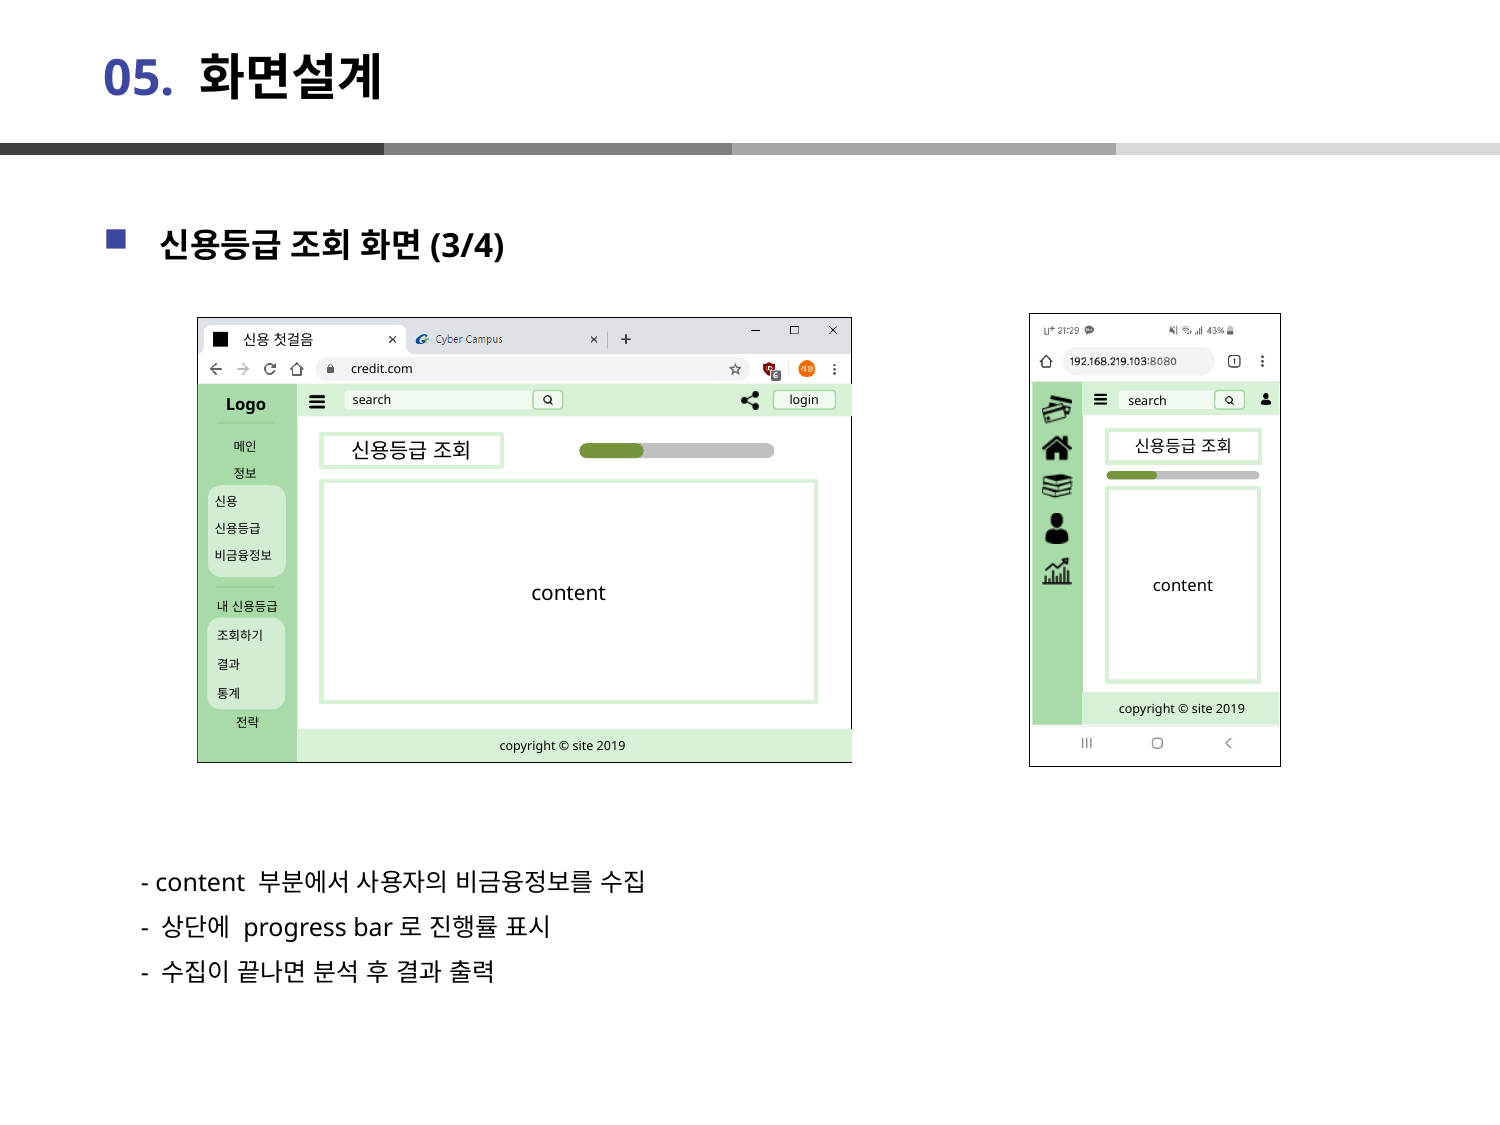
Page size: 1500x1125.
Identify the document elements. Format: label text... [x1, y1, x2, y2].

list 신용등급 조회 화면(3/4) [88, 196, 553, 275]
text_box - content 부분에서 사용자의 비금융정보를 수집 - 상단에 progress bar로 진행률 표시 - 수집이 끝나면 분석 후 결과 출력 [126, 844, 781, 995]
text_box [1029, 313, 1289, 768]
title 05. 화면설계 [88, 30, 1211, 121]
picture [309, 393, 325, 410]
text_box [189, 316, 853, 763]
